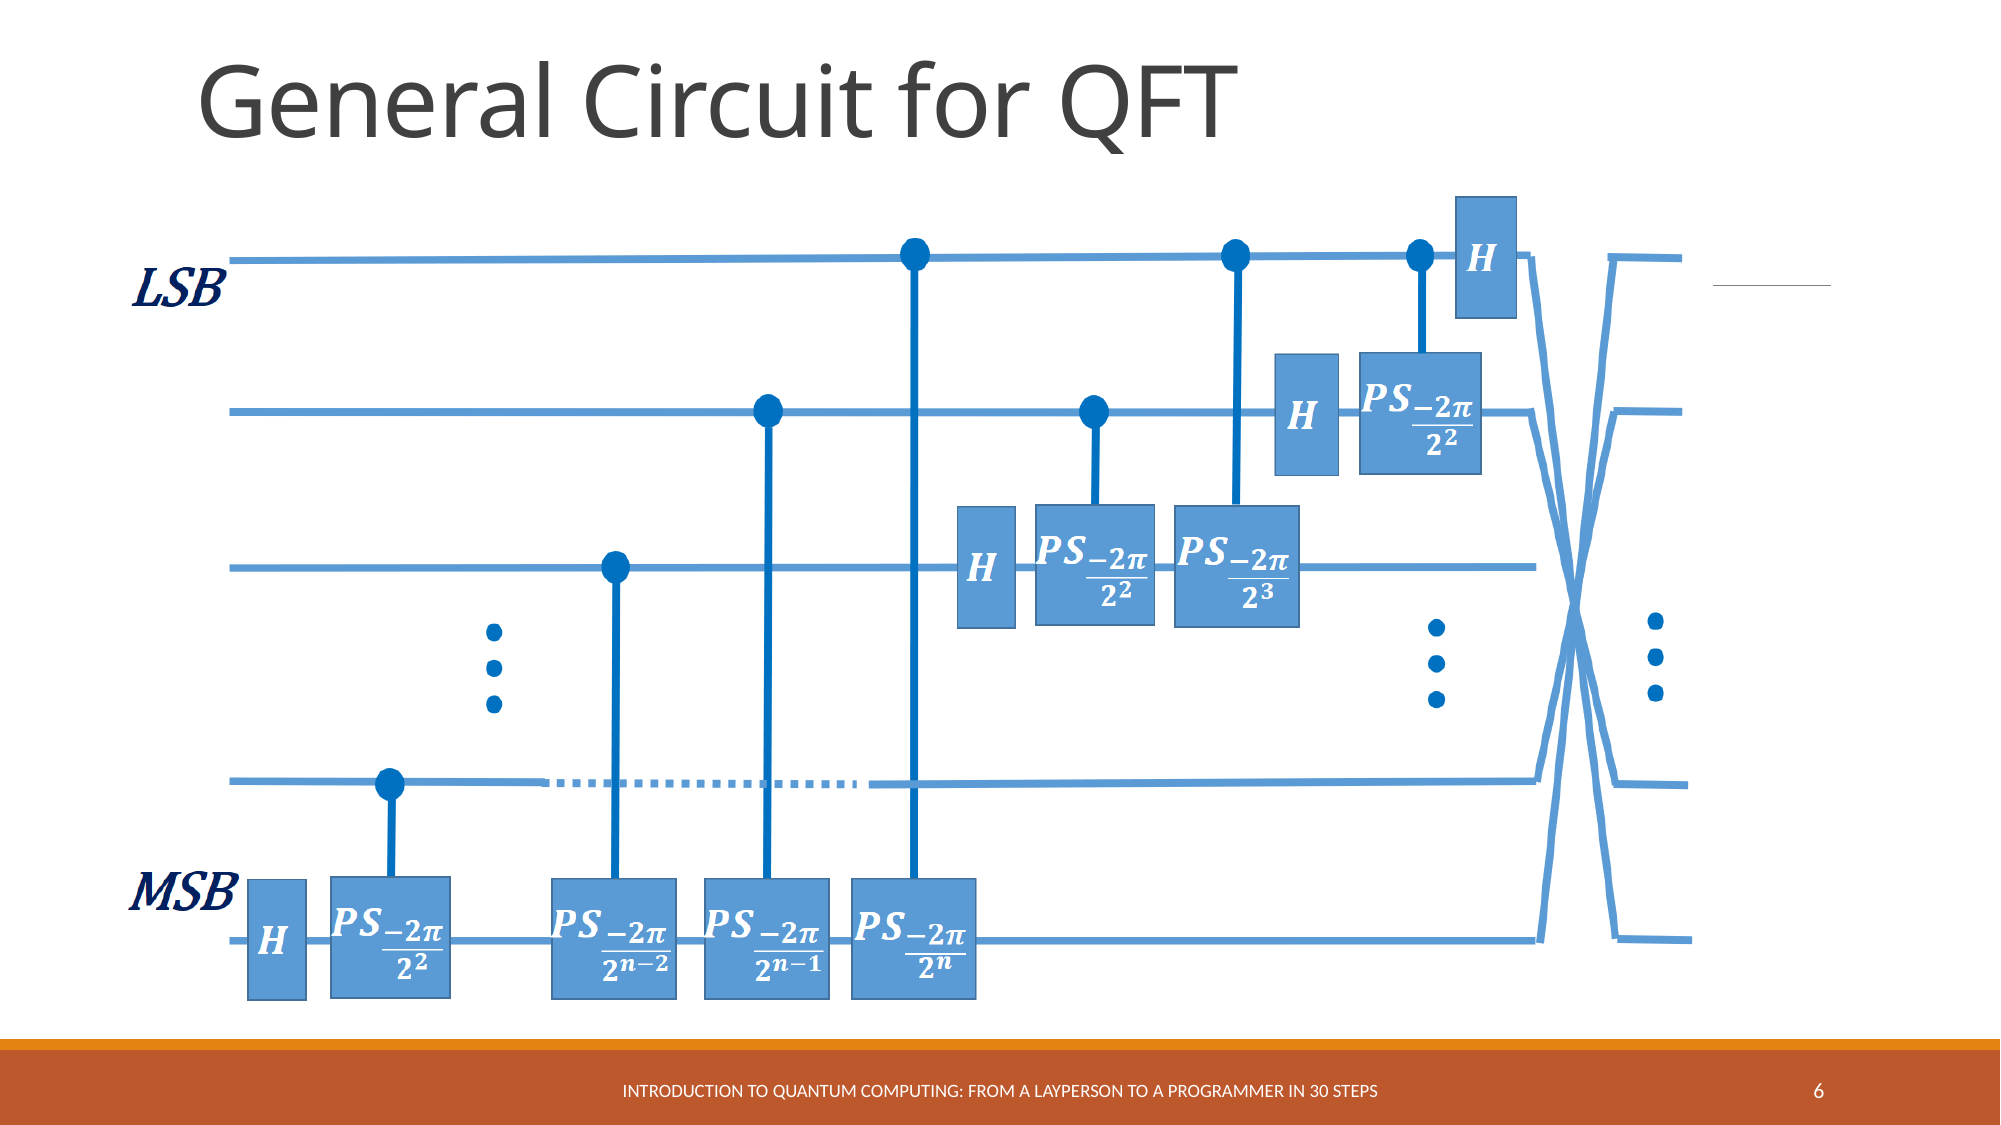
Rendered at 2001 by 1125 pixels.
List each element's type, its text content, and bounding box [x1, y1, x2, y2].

picture [124, 186, 1713, 1021]
slide_number 6 [1624, 1059, 1840, 1120]
title General Circuit for QFT [180, 47, 1830, 285]
footer Introduction to Quantum Computing: From a Layperson to a Programmer in 30 Steps [604, 1059, 1396, 1120]
